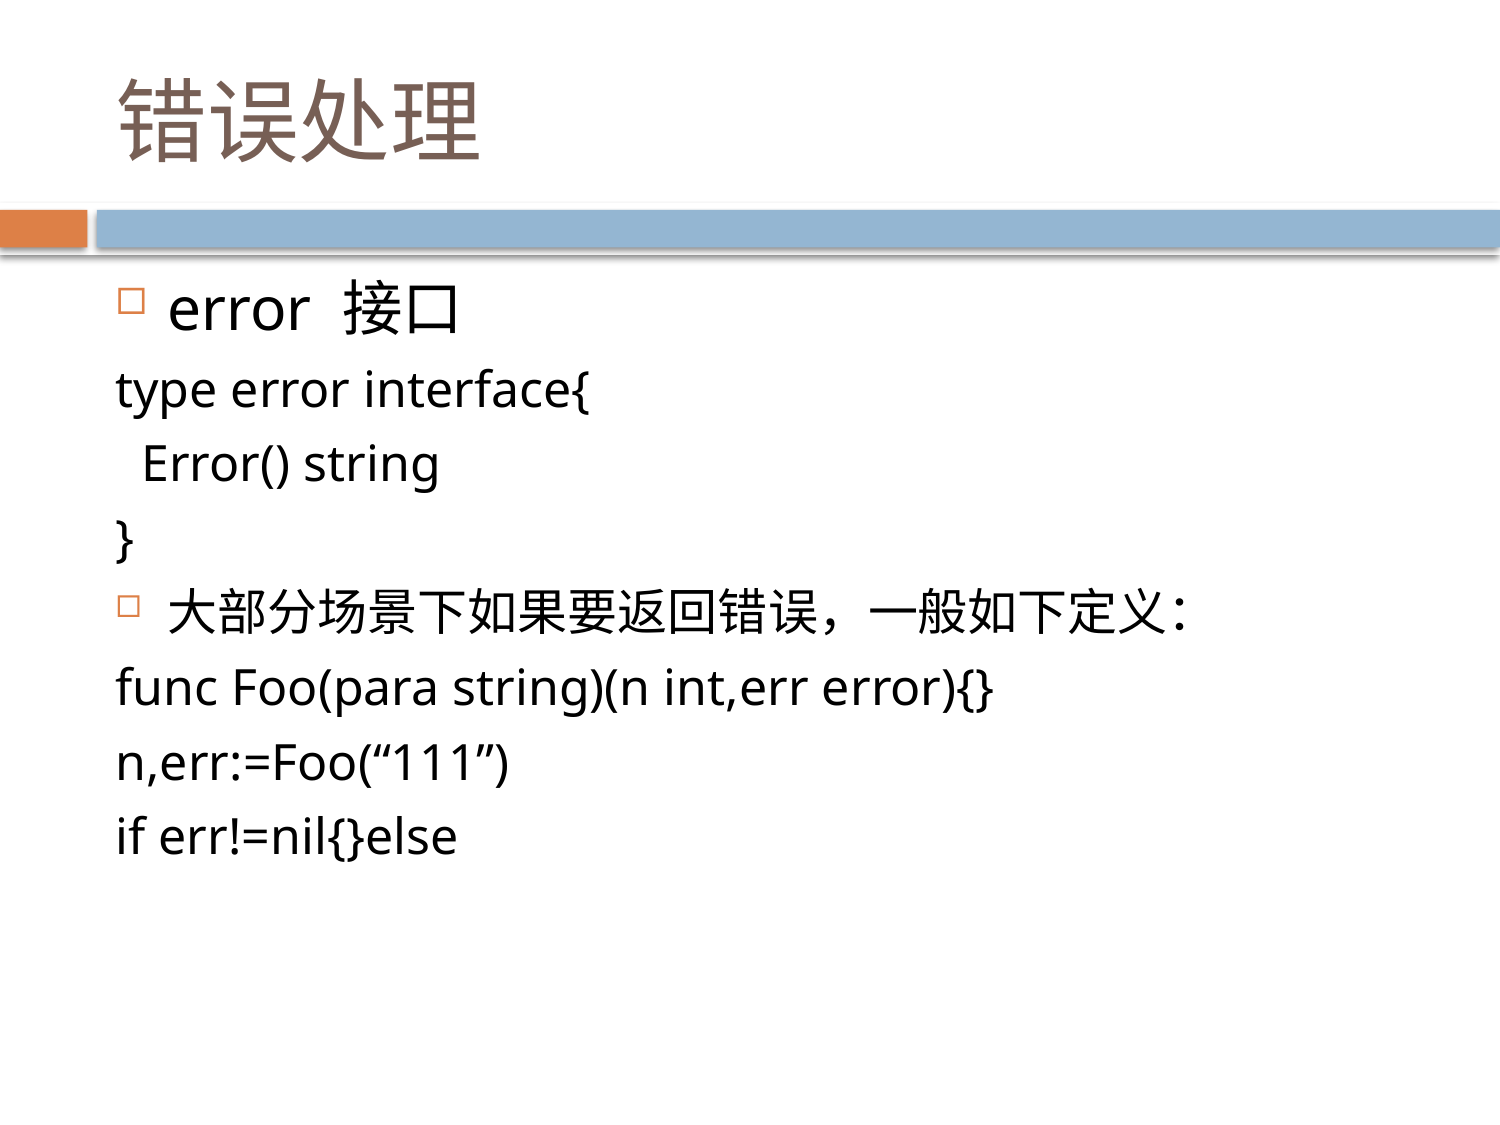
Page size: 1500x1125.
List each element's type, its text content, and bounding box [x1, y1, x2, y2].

title 错误处理 [100, 37, 1438, 200]
list error 接口 type error interface{ Error() string } 大部分场景下如果要返回错误，一般如下定义： func Foo(para string)(n int,err error){} n,err:=Foo(“111”) if err!=nil{}else [100, 262, 1438, 1000]
